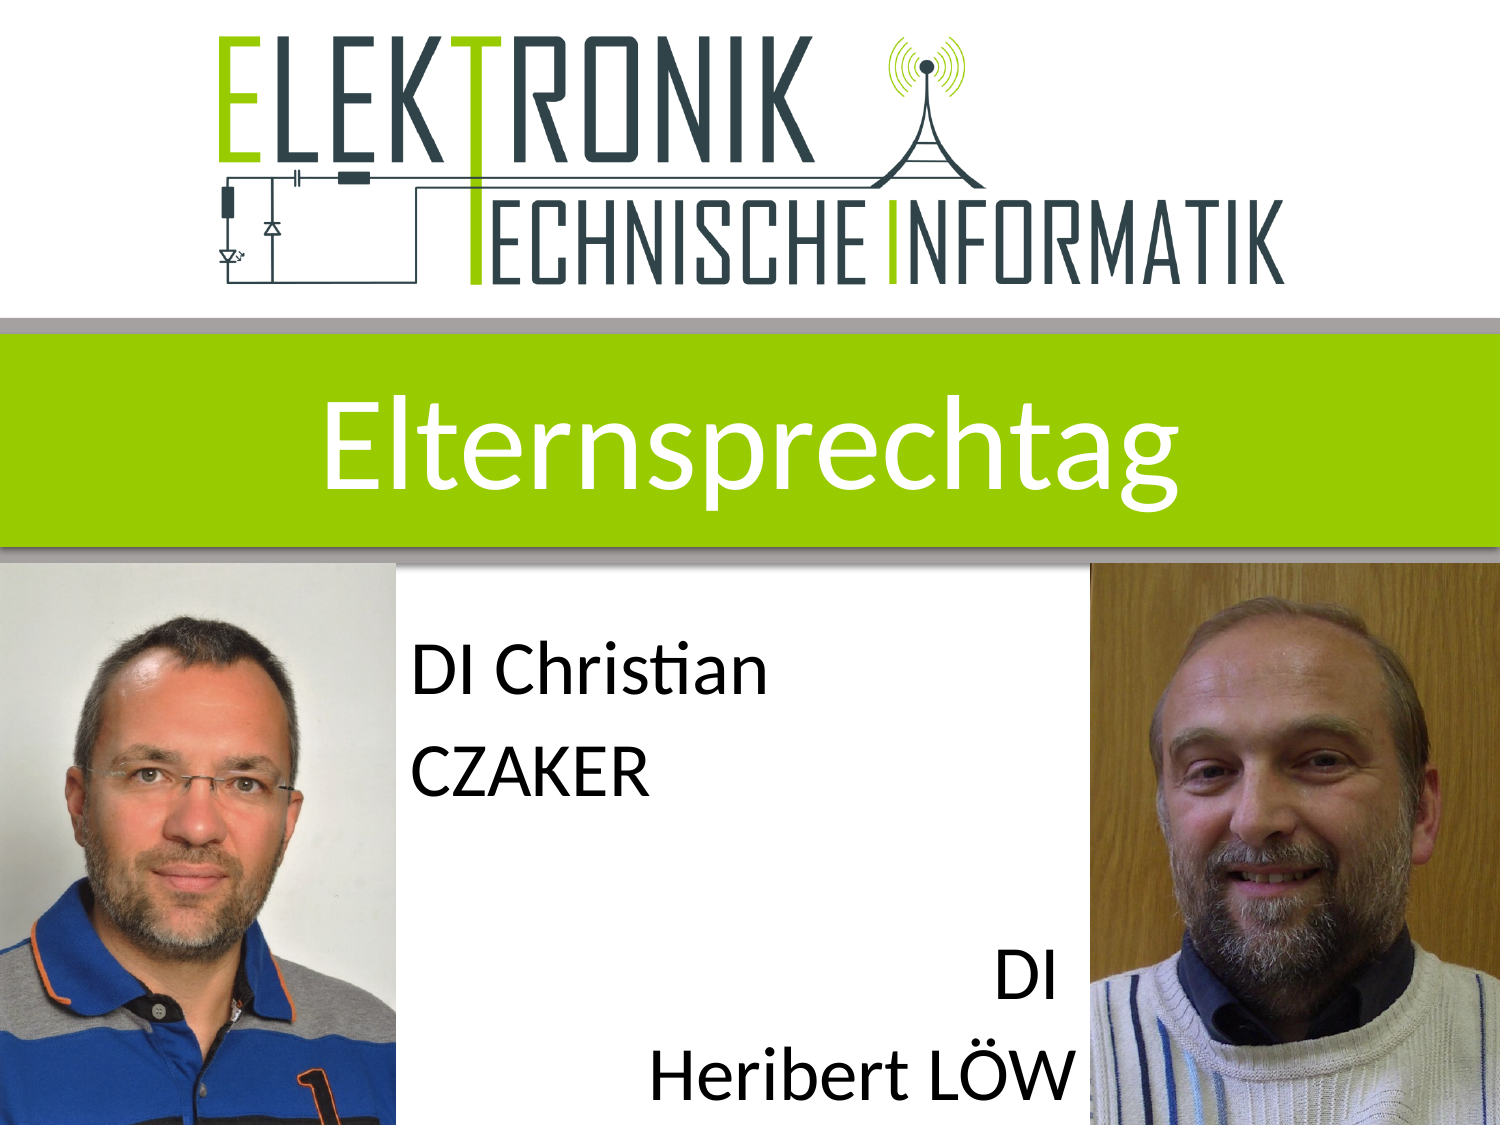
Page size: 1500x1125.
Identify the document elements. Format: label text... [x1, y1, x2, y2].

picture [1090, 563, 1500, 1125]
picture [0, 563, 396, 1125]
picture [200, 17, 1306, 299]
title Elternsprechtag [75, 334, 1426, 546]
subtitle DI Christian CZAKER DI Heribert LÖW [396, 562, 1089, 1125]
